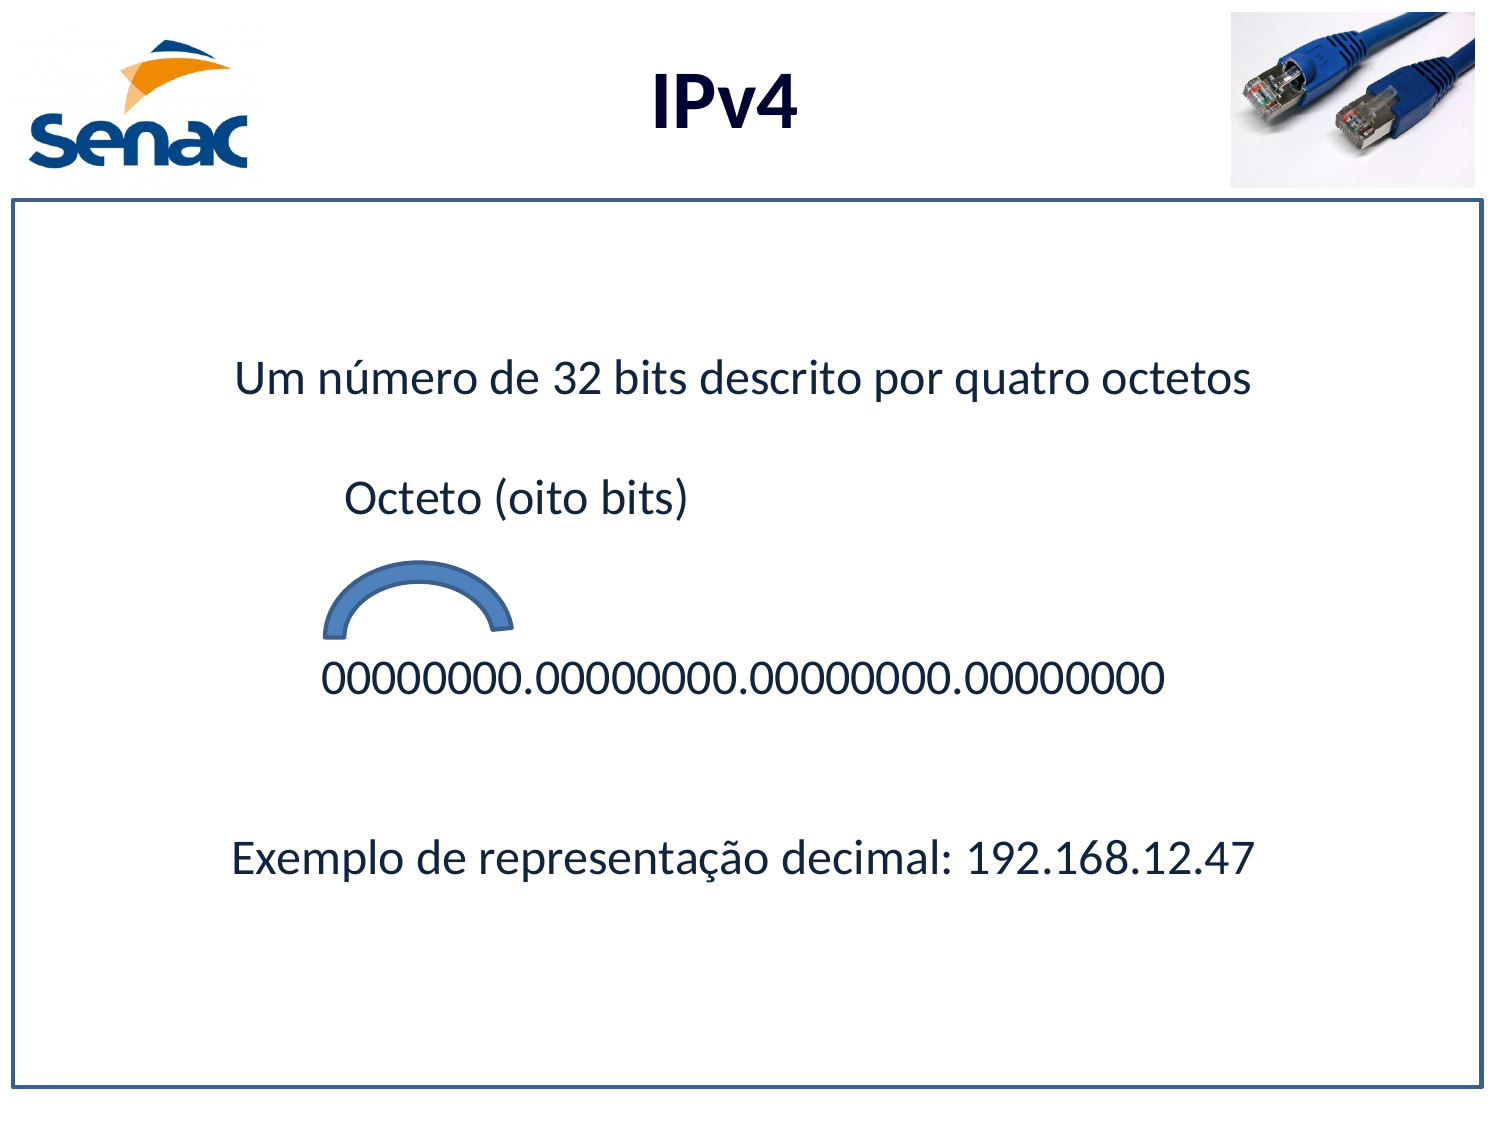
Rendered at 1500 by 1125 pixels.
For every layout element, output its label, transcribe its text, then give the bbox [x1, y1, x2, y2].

text_box [37, 314, 1463, 570]
text_box IPv4 [324, 37, 1125, 153]
picture [12, 23, 263, 188]
text_box [322, 560, 514, 640]
picture [1231, 12, 1476, 188]
text_box Um número de 32 bits descrito por quatro octetos Octeto (oito bits) 00000000.00000000.00000000.00000000 Exemplo de representação decimal: 192.168.12.47 [37, 337, 1450, 893]
text_box [11, 198, 1484, 1089]
